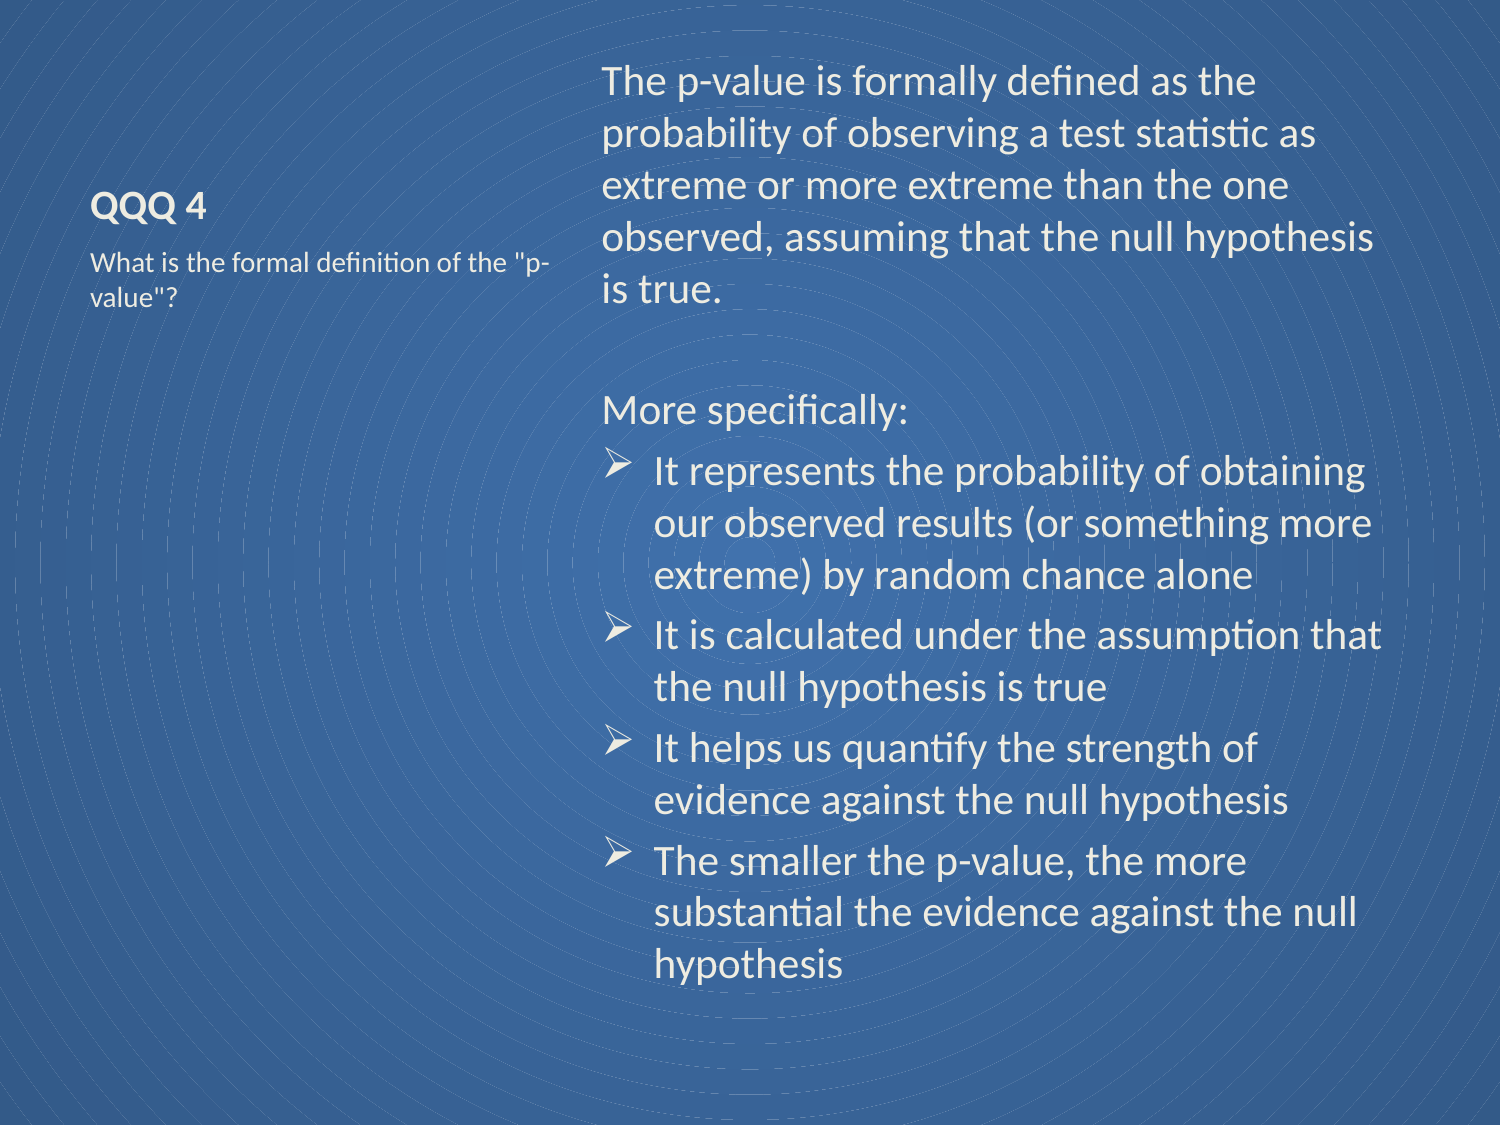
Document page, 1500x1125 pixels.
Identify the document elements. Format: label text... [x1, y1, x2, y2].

list What is the formal definition of the "p-value"? [75, 235, 569, 1005]
title QQQ 4 [75, 44, 569, 235]
list The p-value is formally defined as the probability of observing a test statistic as extreme or more extreme than the one observed, assuming that the null hypothesis is true. More specifically: It represents the probability of obtaining our observed results (or something more extreme) by random chance alone It is calculated under the assumption that the null hypothesis is true It helps us quantify the strength of evidence against the null hypothesis The smaller the p-value, the more substantial the evidence against the null hypothesis [586, 44, 1425, 1005]
